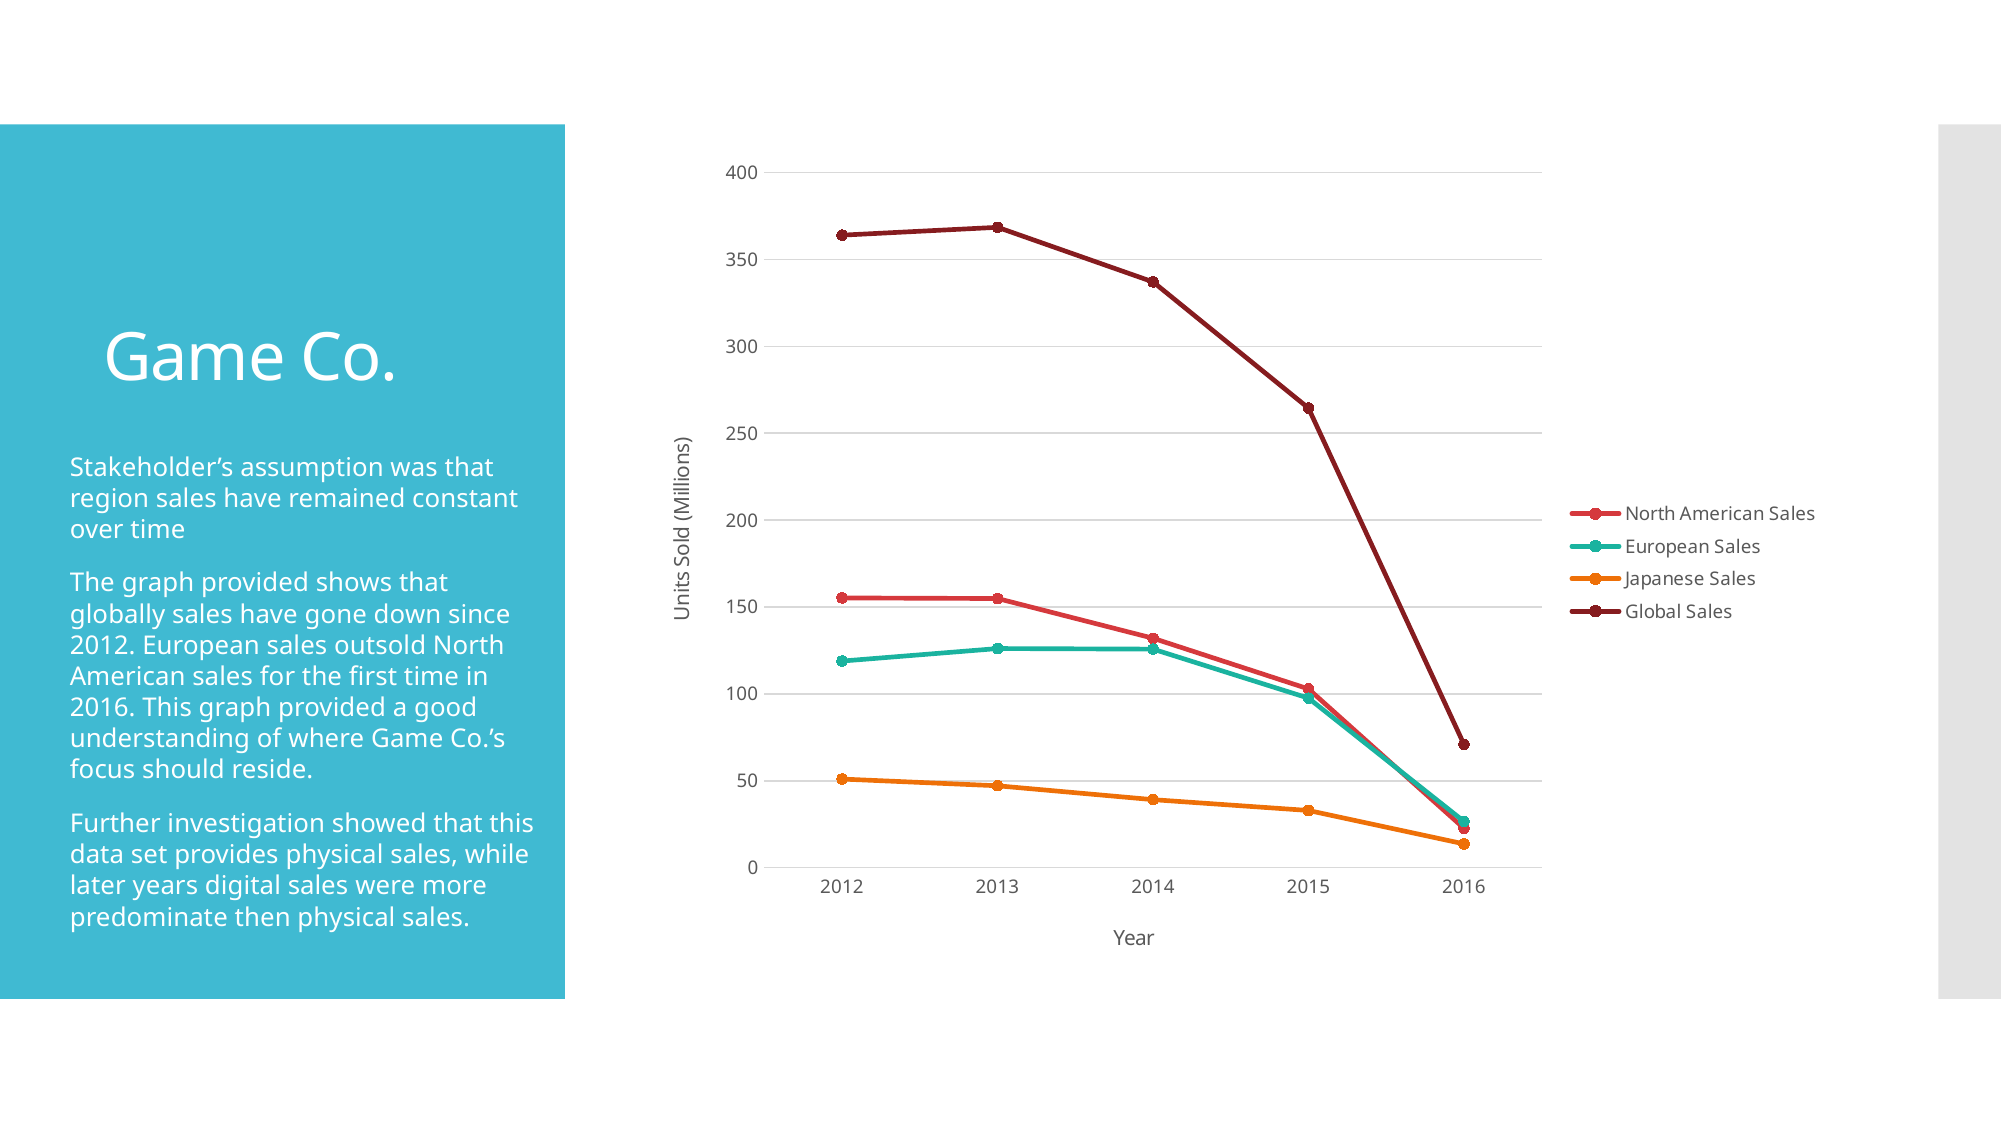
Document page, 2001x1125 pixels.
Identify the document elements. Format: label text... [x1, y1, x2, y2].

list Stakeholder’s assumption was that region sales have remained constant over time The graph provided shows that globally sales have gone down since 2012. European sales outsold North American sales for the first time in 2016. This graph provided a good understanding of where Game Co.’s focus should reside. Further investigation showed that this data set provides physical sales, while later years digital sales were more predominate then physical sales. [13, 442, 554, 955]
chart [634, 142, 1835, 983]
title Game Co. [88, 12, 554, 403]
